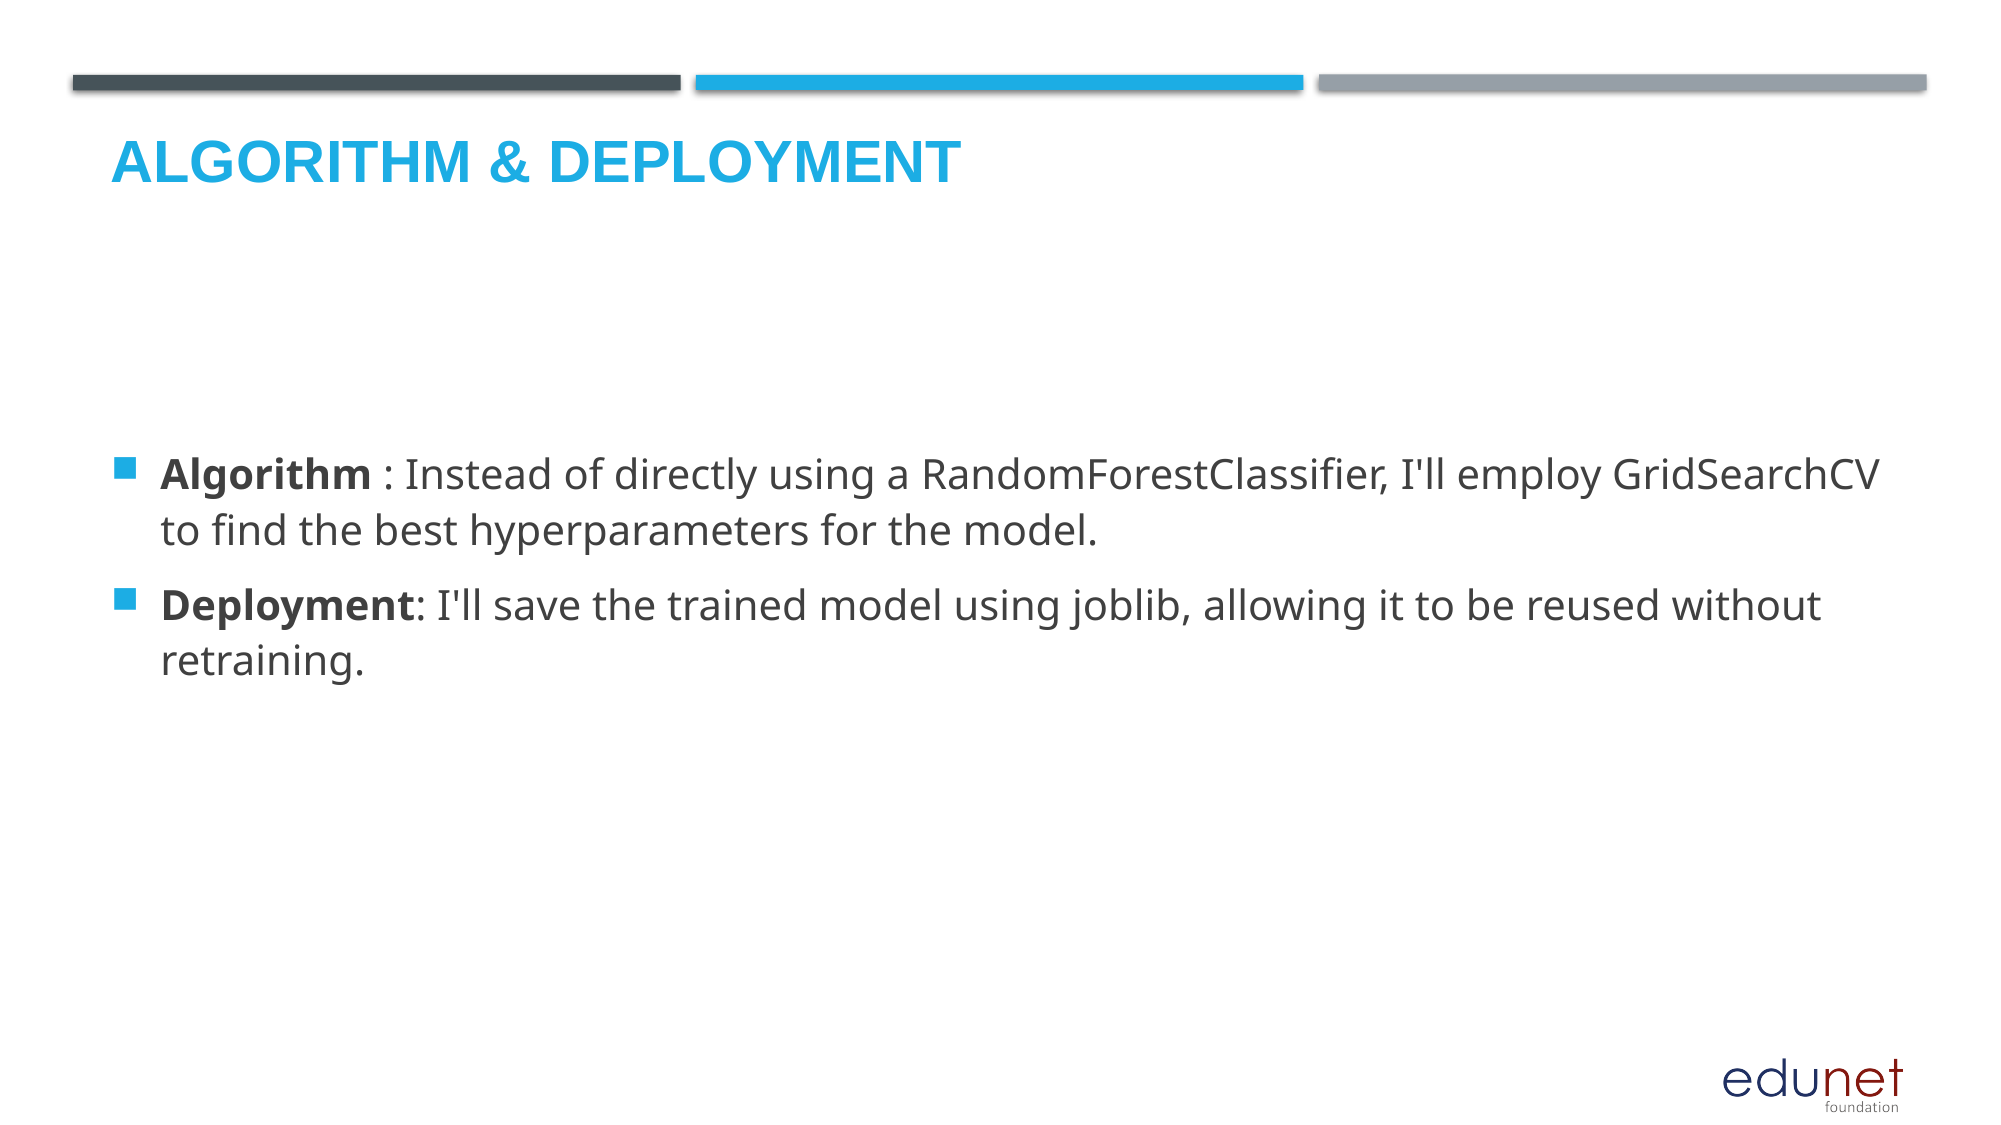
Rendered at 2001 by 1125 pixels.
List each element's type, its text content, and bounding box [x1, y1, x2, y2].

picture [1719, 1056, 1905, 1116]
list Algorithm : Instead of directly using a RandomForestClassifier, I'll employ GridSearchCV to find the best hyperparameters for the model. Deployment: I'll save the trained model using joblib, allowing it to be reused without retraining. [95, 213, 1905, 981]
title Algorithm & Deployment [95, 115, 1905, 203]
